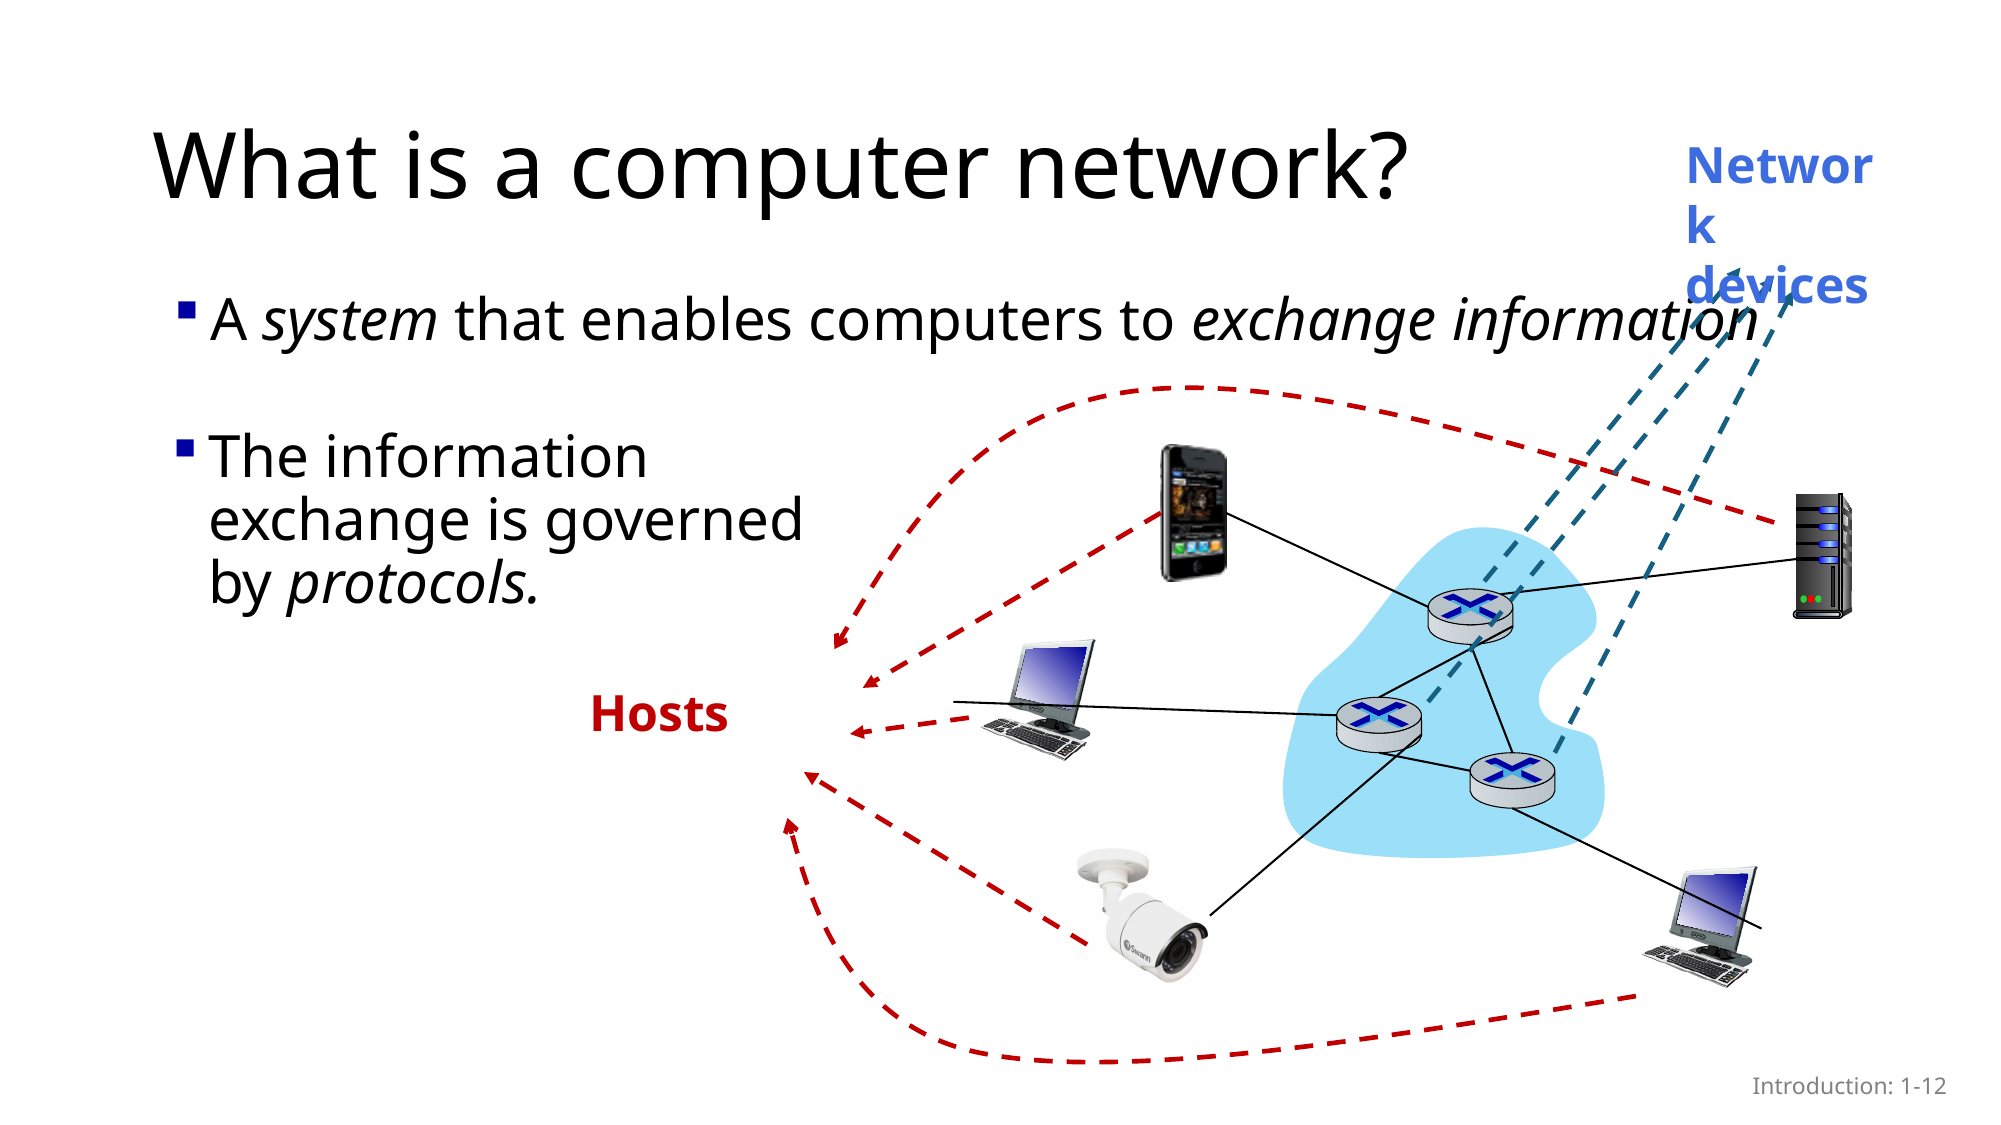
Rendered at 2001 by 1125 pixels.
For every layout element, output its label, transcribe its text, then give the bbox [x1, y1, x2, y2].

title What is a computer network? [137, 59, 1863, 278]
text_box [585, 387, 1775, 1063]
slide_number Introduction: 1-12 [1512, 1056, 1963, 1117]
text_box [1427, 126, 1917, 754]
text_box A system that enables computers to exchange information [137, 282, 1427, 382]
text_box The information exchange is governed by protocols. [135, 420, 585, 628]
